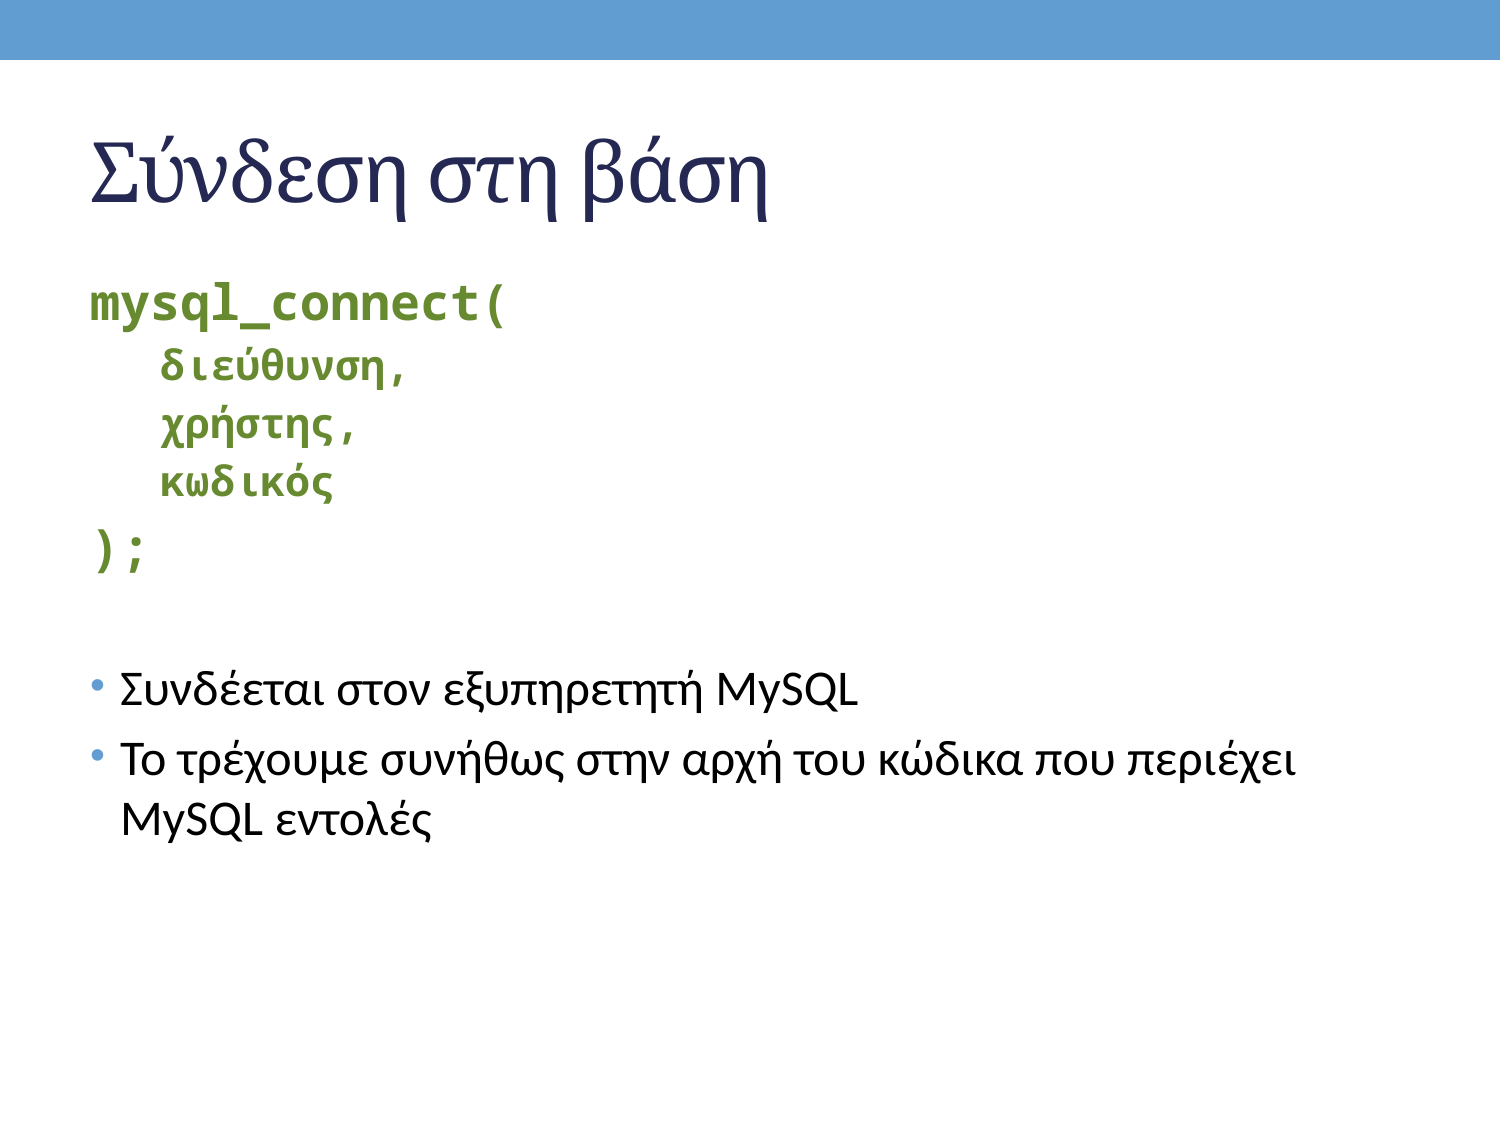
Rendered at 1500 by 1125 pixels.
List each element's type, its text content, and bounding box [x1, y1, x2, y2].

list mysql_connect( διεύθυνση, χρήστης, κωδικός ); Συνδέεται στον εξυπηρετητή MySQL Το τρέχουμε συνήθως στην αρχή του κώδικα που περιέχει MySQL εντολές [75, 262, 1425, 1063]
title Σύνδεση στη βάση [75, 87, 1425, 250]
